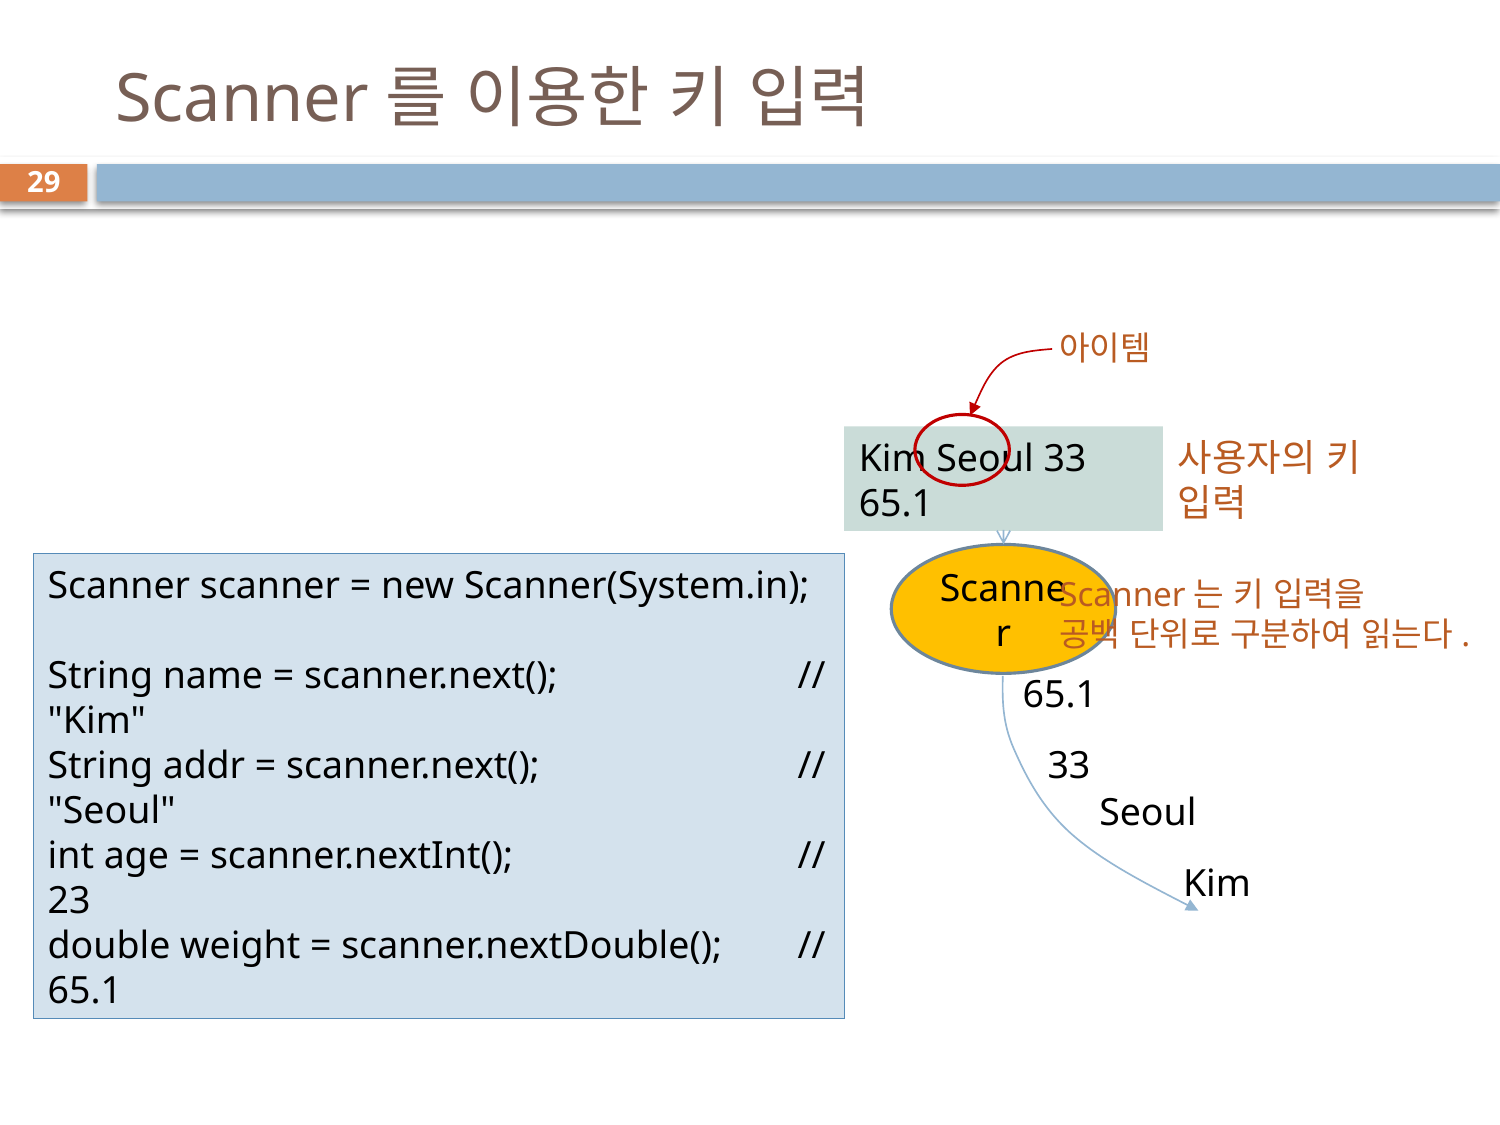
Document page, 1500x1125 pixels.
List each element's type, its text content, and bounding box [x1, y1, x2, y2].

slide_number 29 [0, 162, 88, 203]
title Scanner를 이용한 키 입력 [100, 37, 1438, 153]
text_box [843, 319, 1411, 913]
text_box Scanner scanner = new Scanner(System.in); String name = scanner.next(); // "Kim" String addr = scanner.next(); // "Seoul" int age = scanner.nextInt(); // 23 double weight = scanner.nextDouble(); // 65.1 [33, 553, 845, 1019]
